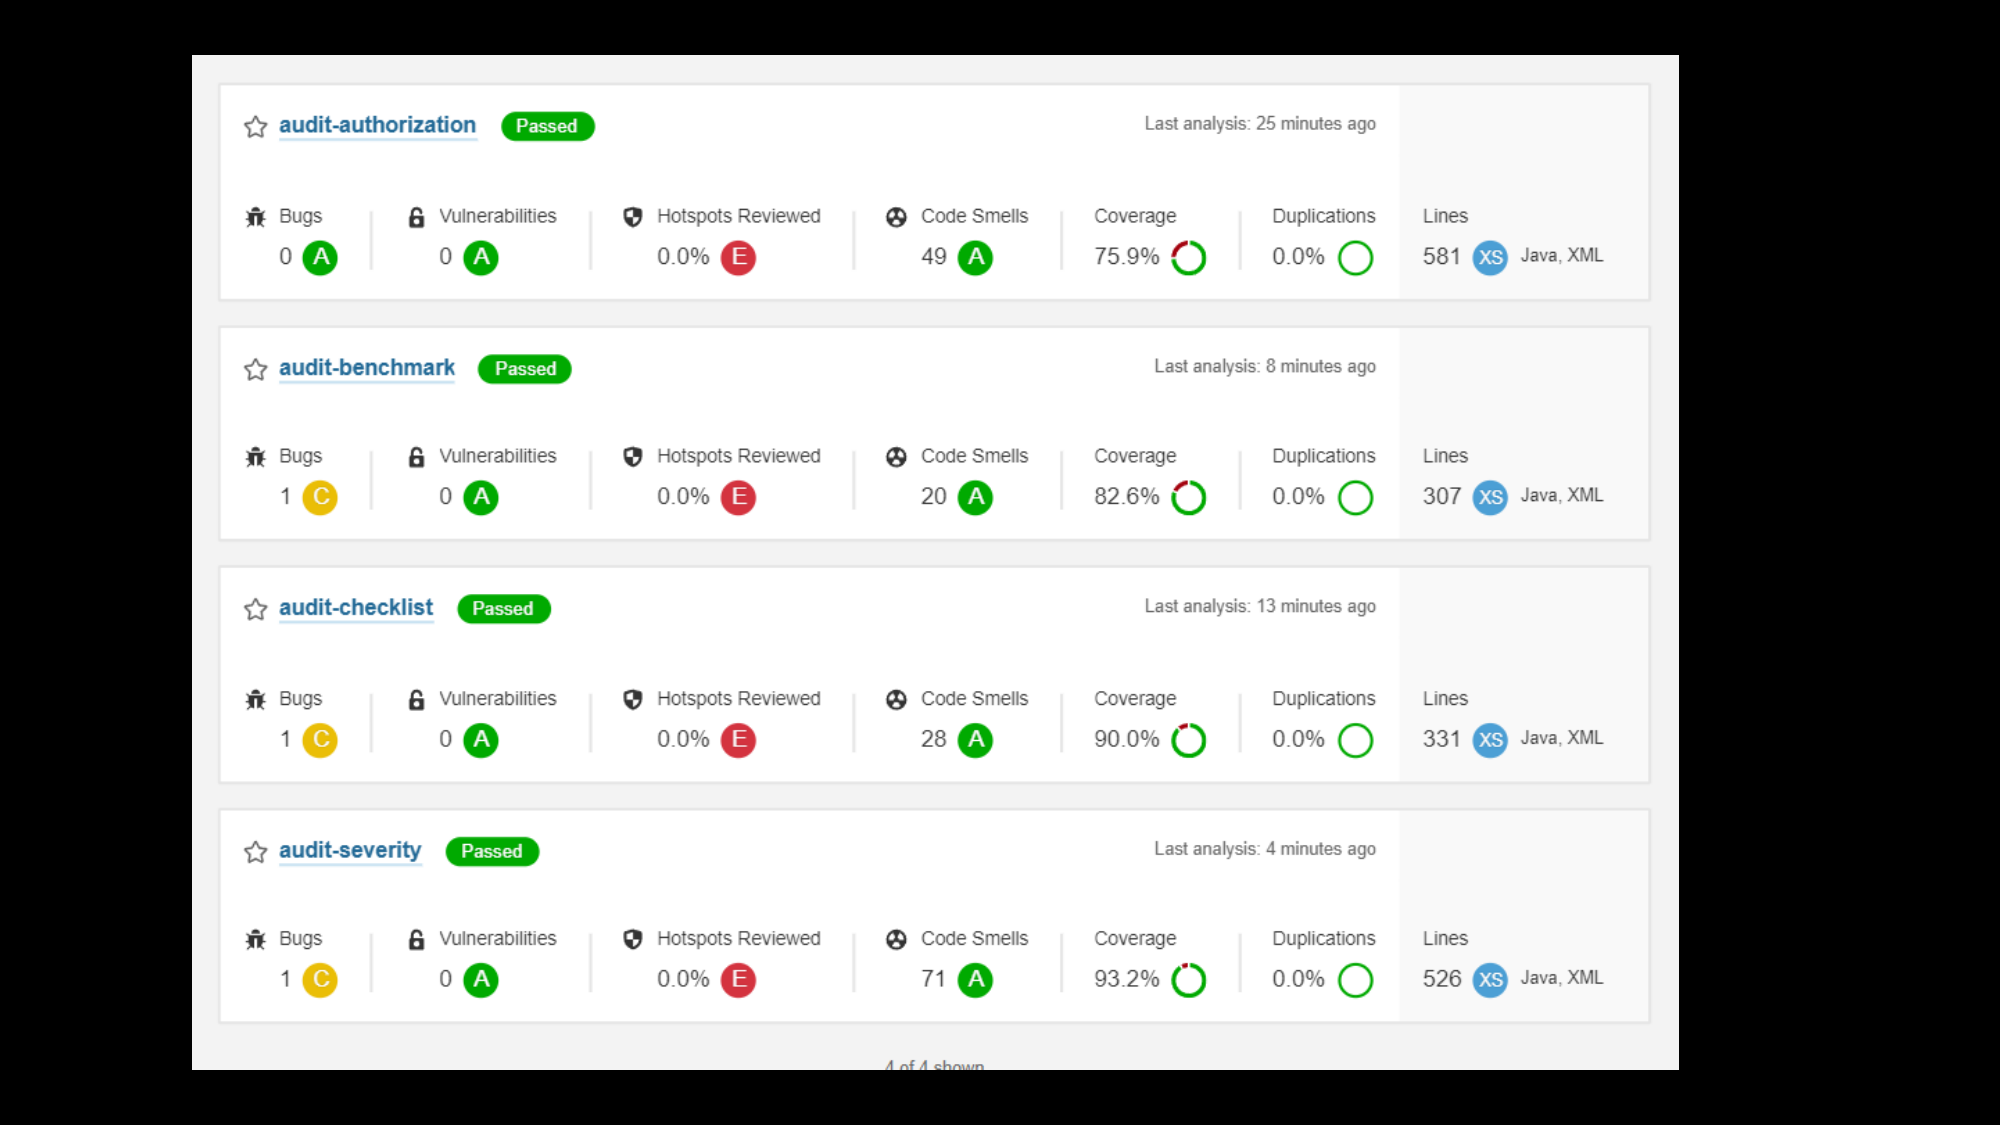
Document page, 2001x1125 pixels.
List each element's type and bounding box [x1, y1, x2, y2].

list [192, 55, 1679, 1070]
